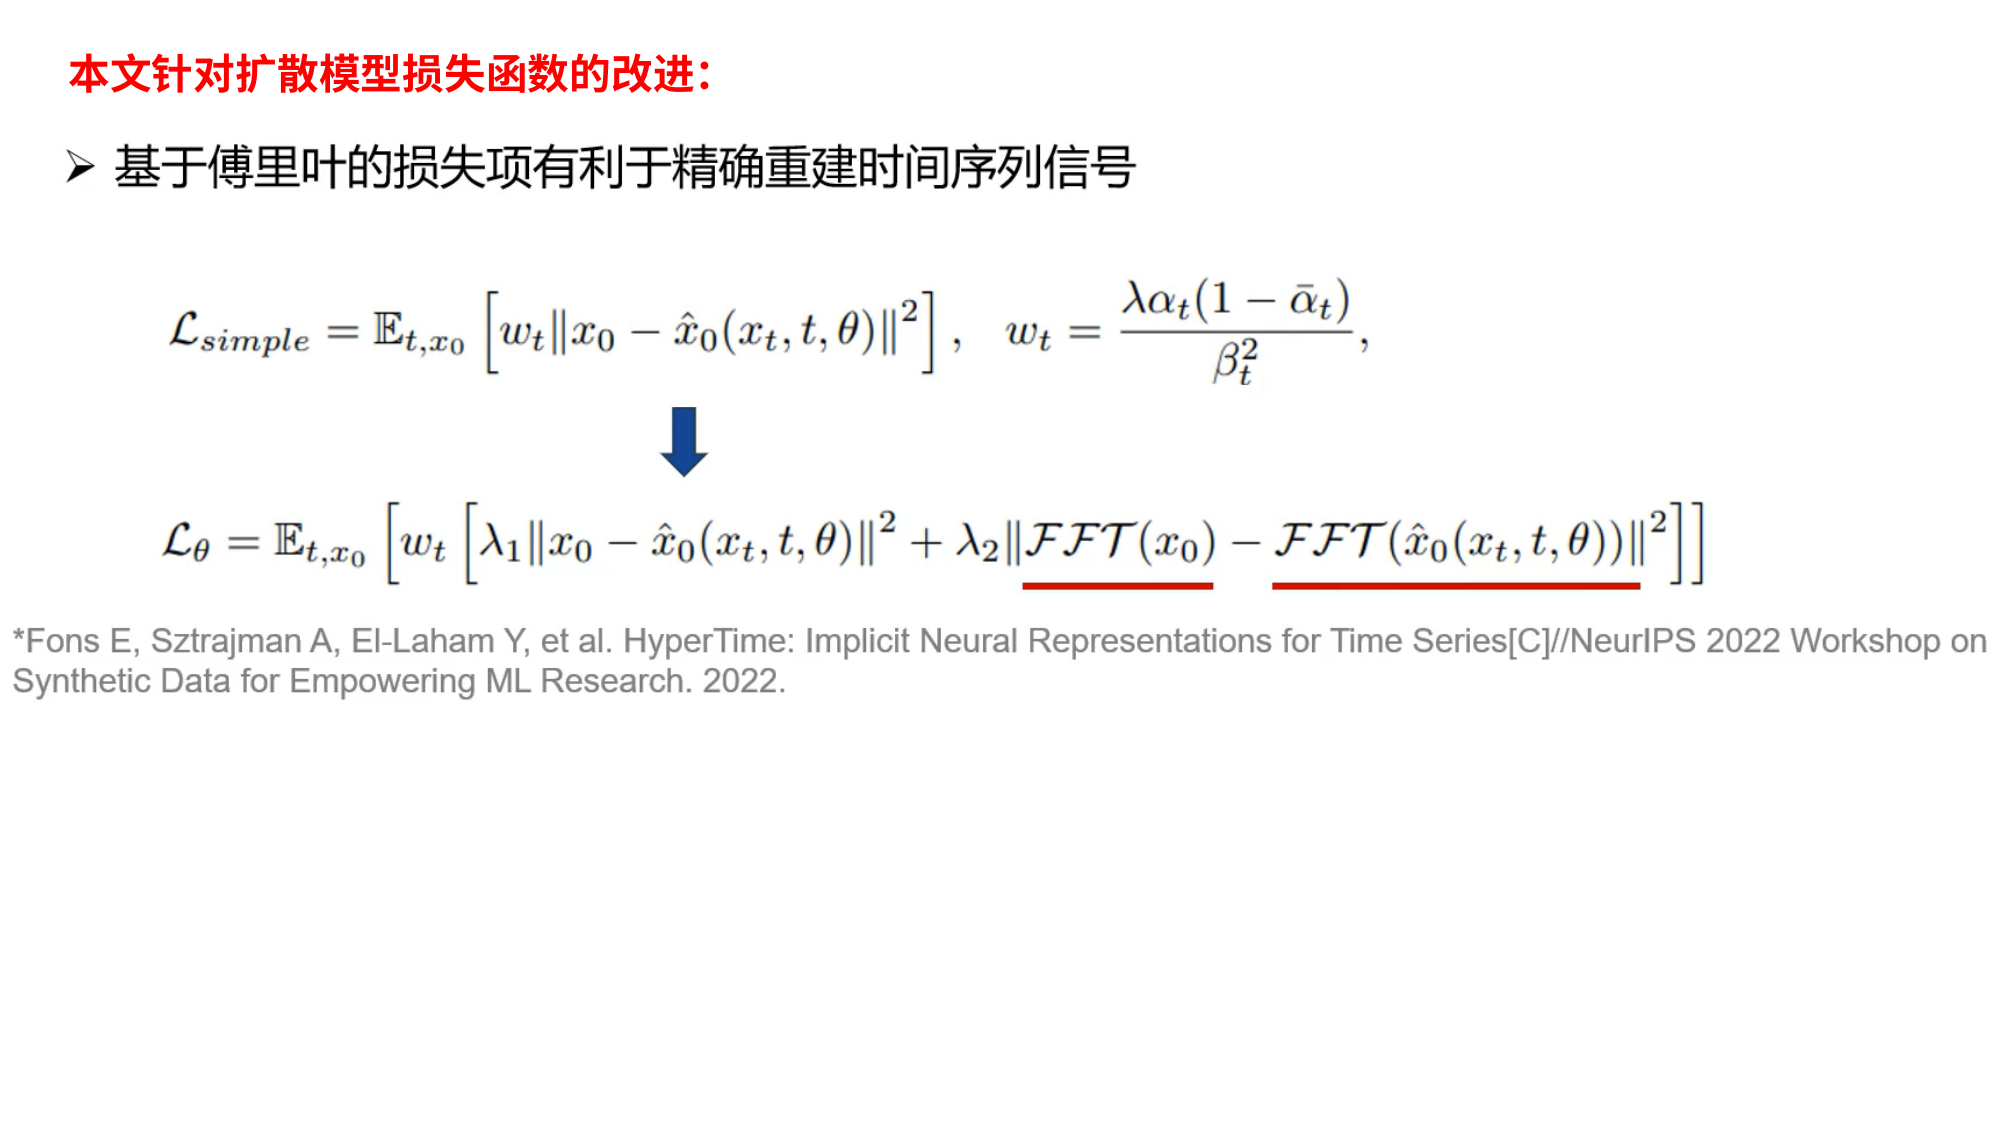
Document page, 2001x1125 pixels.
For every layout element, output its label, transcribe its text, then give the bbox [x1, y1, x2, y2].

picture [0, 120, 2000, 713]
text_box 本文针对扩散模型损失函数的改进： [53, 40, 849, 106]
